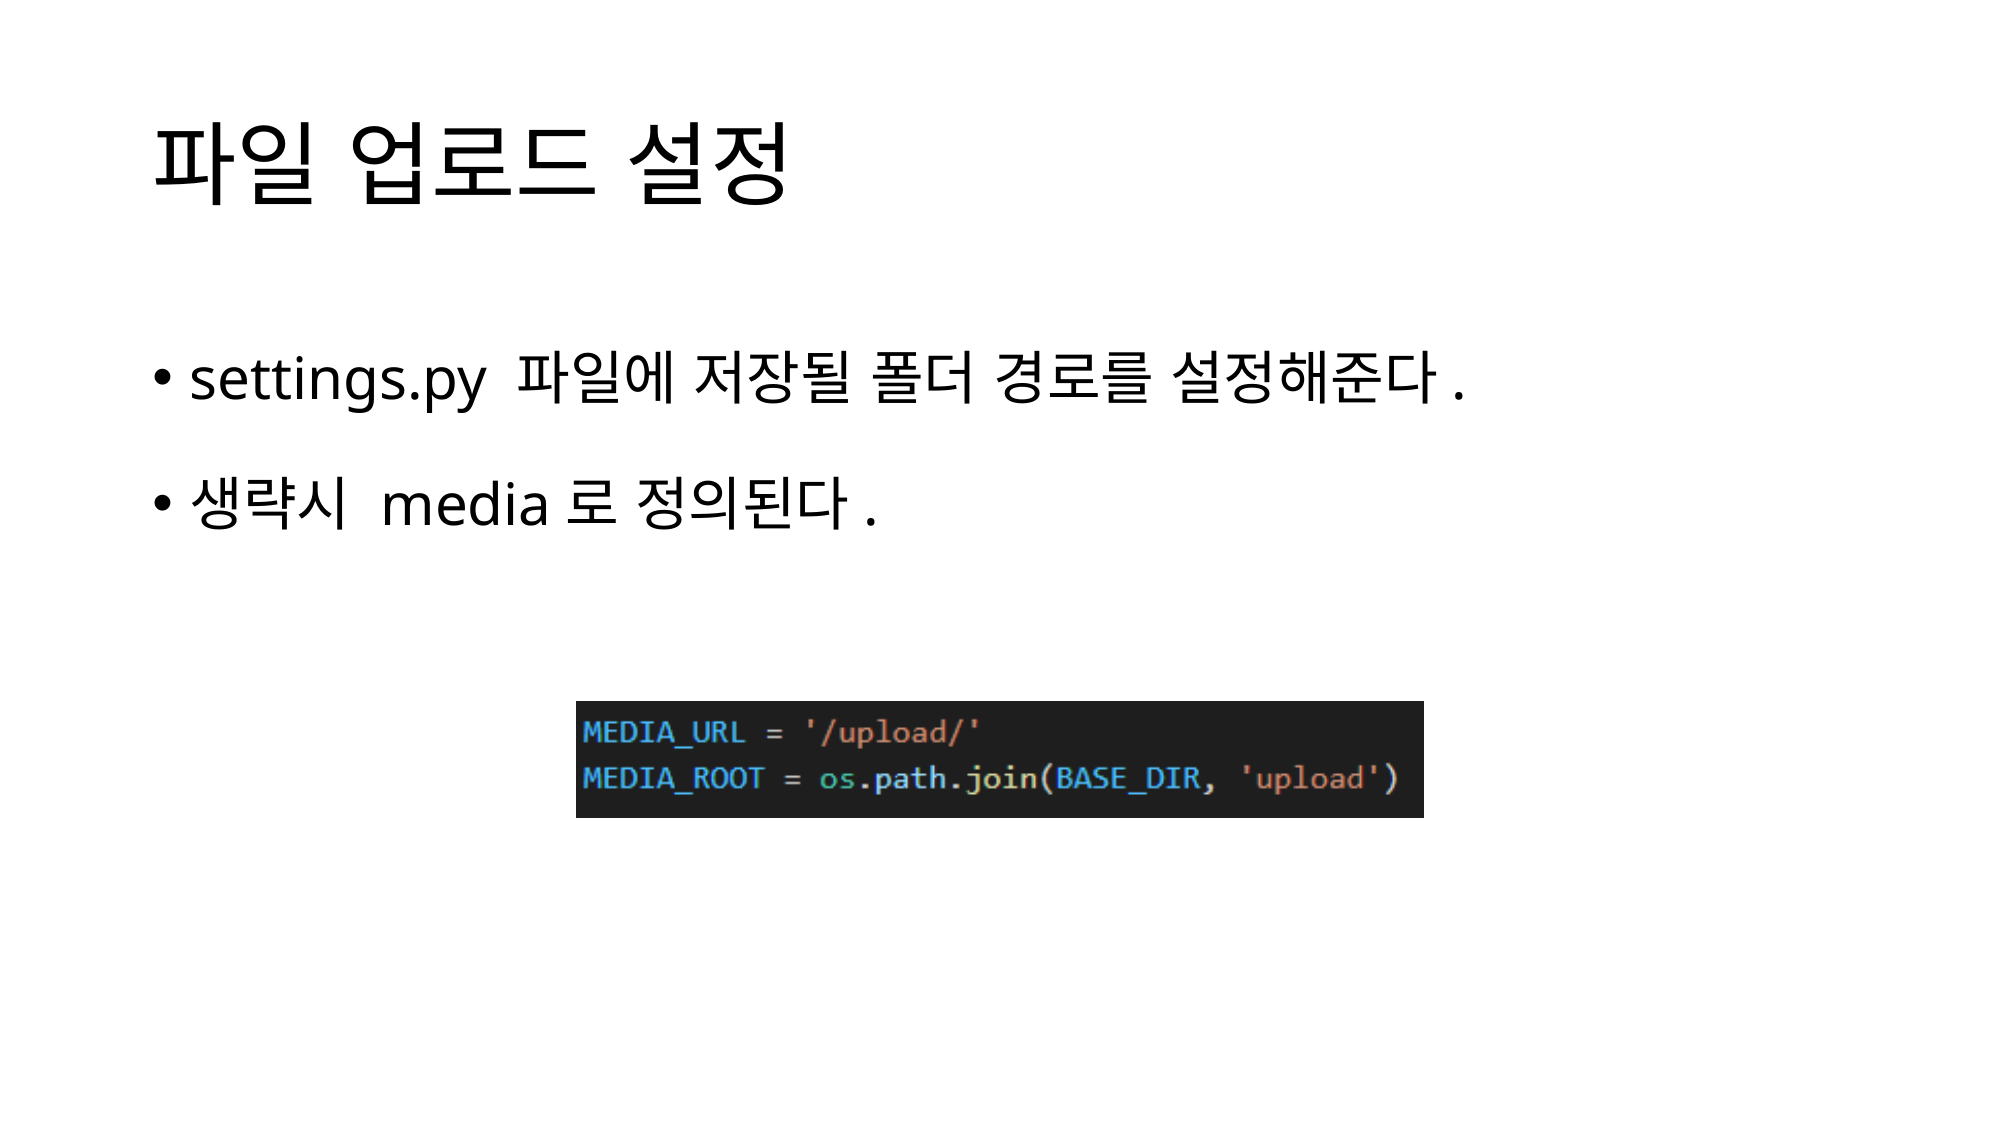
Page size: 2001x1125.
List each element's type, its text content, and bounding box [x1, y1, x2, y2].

picture [575, 701, 1424, 818]
title 파일 업로드 설정 [137, 59, 1863, 278]
list settings.py 파일에 저장될 폴더 경로를 설정해준다. 생략시 media로 정의된다. [137, 299, 1863, 1014]
